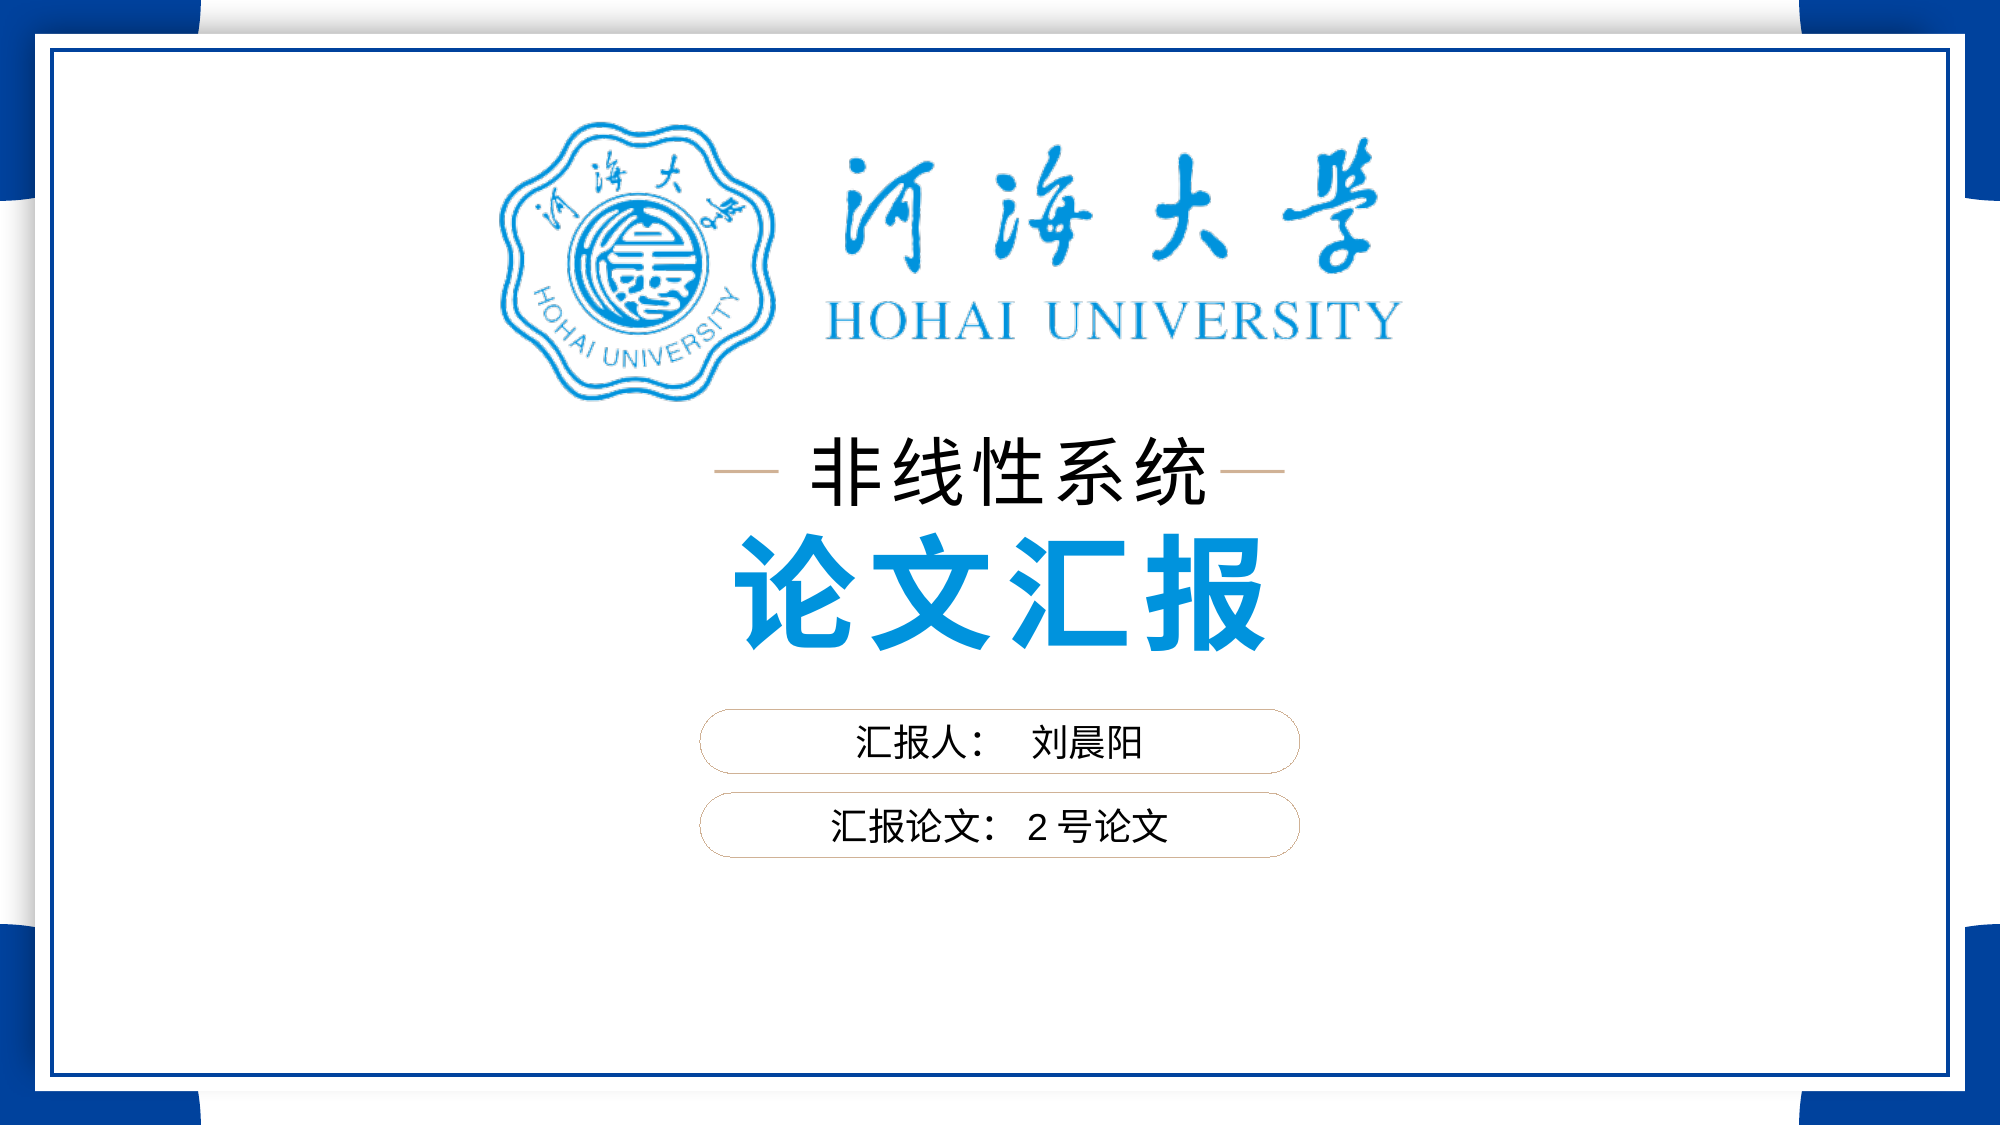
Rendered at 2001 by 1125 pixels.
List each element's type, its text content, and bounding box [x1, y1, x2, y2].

picture [430, 89, 1472, 419]
text_box —非线性系统— 论文汇报 [694, 419, 1305, 674]
text_box 汇报论文：2号论文 [699, 792, 1300, 858]
text_box 汇报人： 刘晨阳 [699, 709, 1300, 774]
